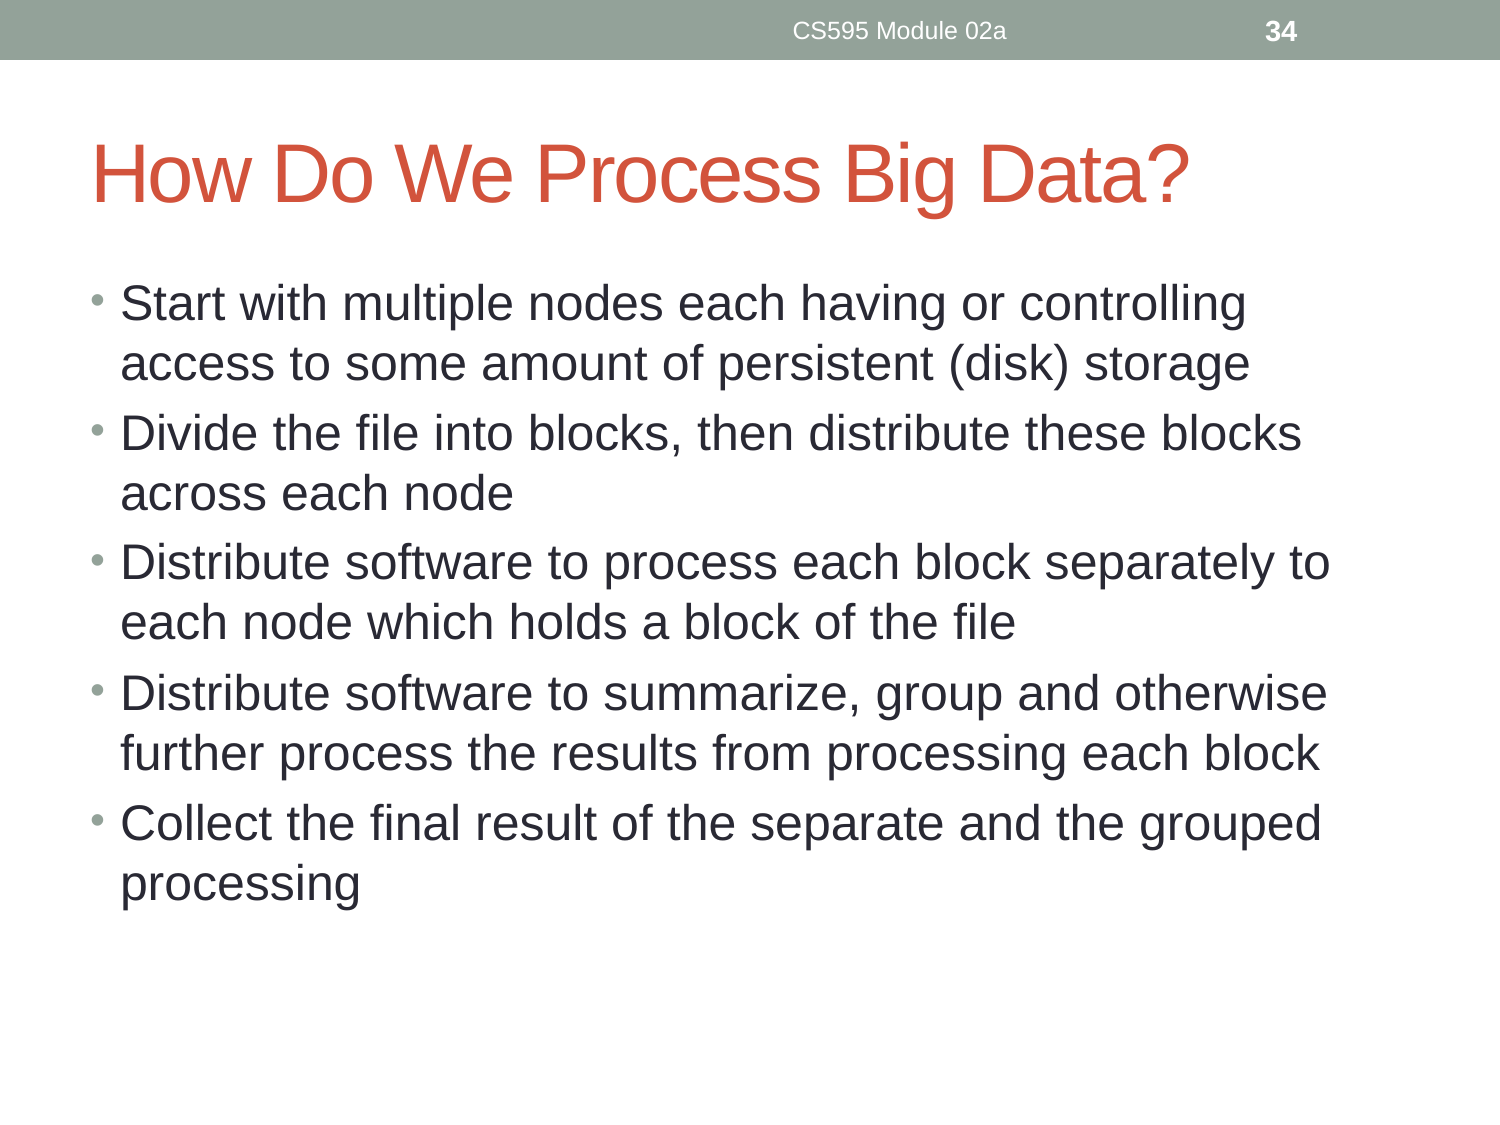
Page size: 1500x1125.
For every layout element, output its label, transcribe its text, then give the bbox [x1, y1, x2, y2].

footer CS595 Module 02a [562, 3, 1238, 57]
list Start with multiple nodes each having or controlling access to some amount of persistent (disk) storage Divide the file into blocks, then distribute these blocks across each node Distribute software to process each block separately to each node which holds a block of the file Distribute software to summarize, group and otherwise further process the results from processing each block Collect the final result of the separate and the grouped processing [75, 262, 1425, 1063]
title How Do We Process Big Data? [75, 87, 1425, 250]
slide_number 34 [1250, 3, 1425, 57]
